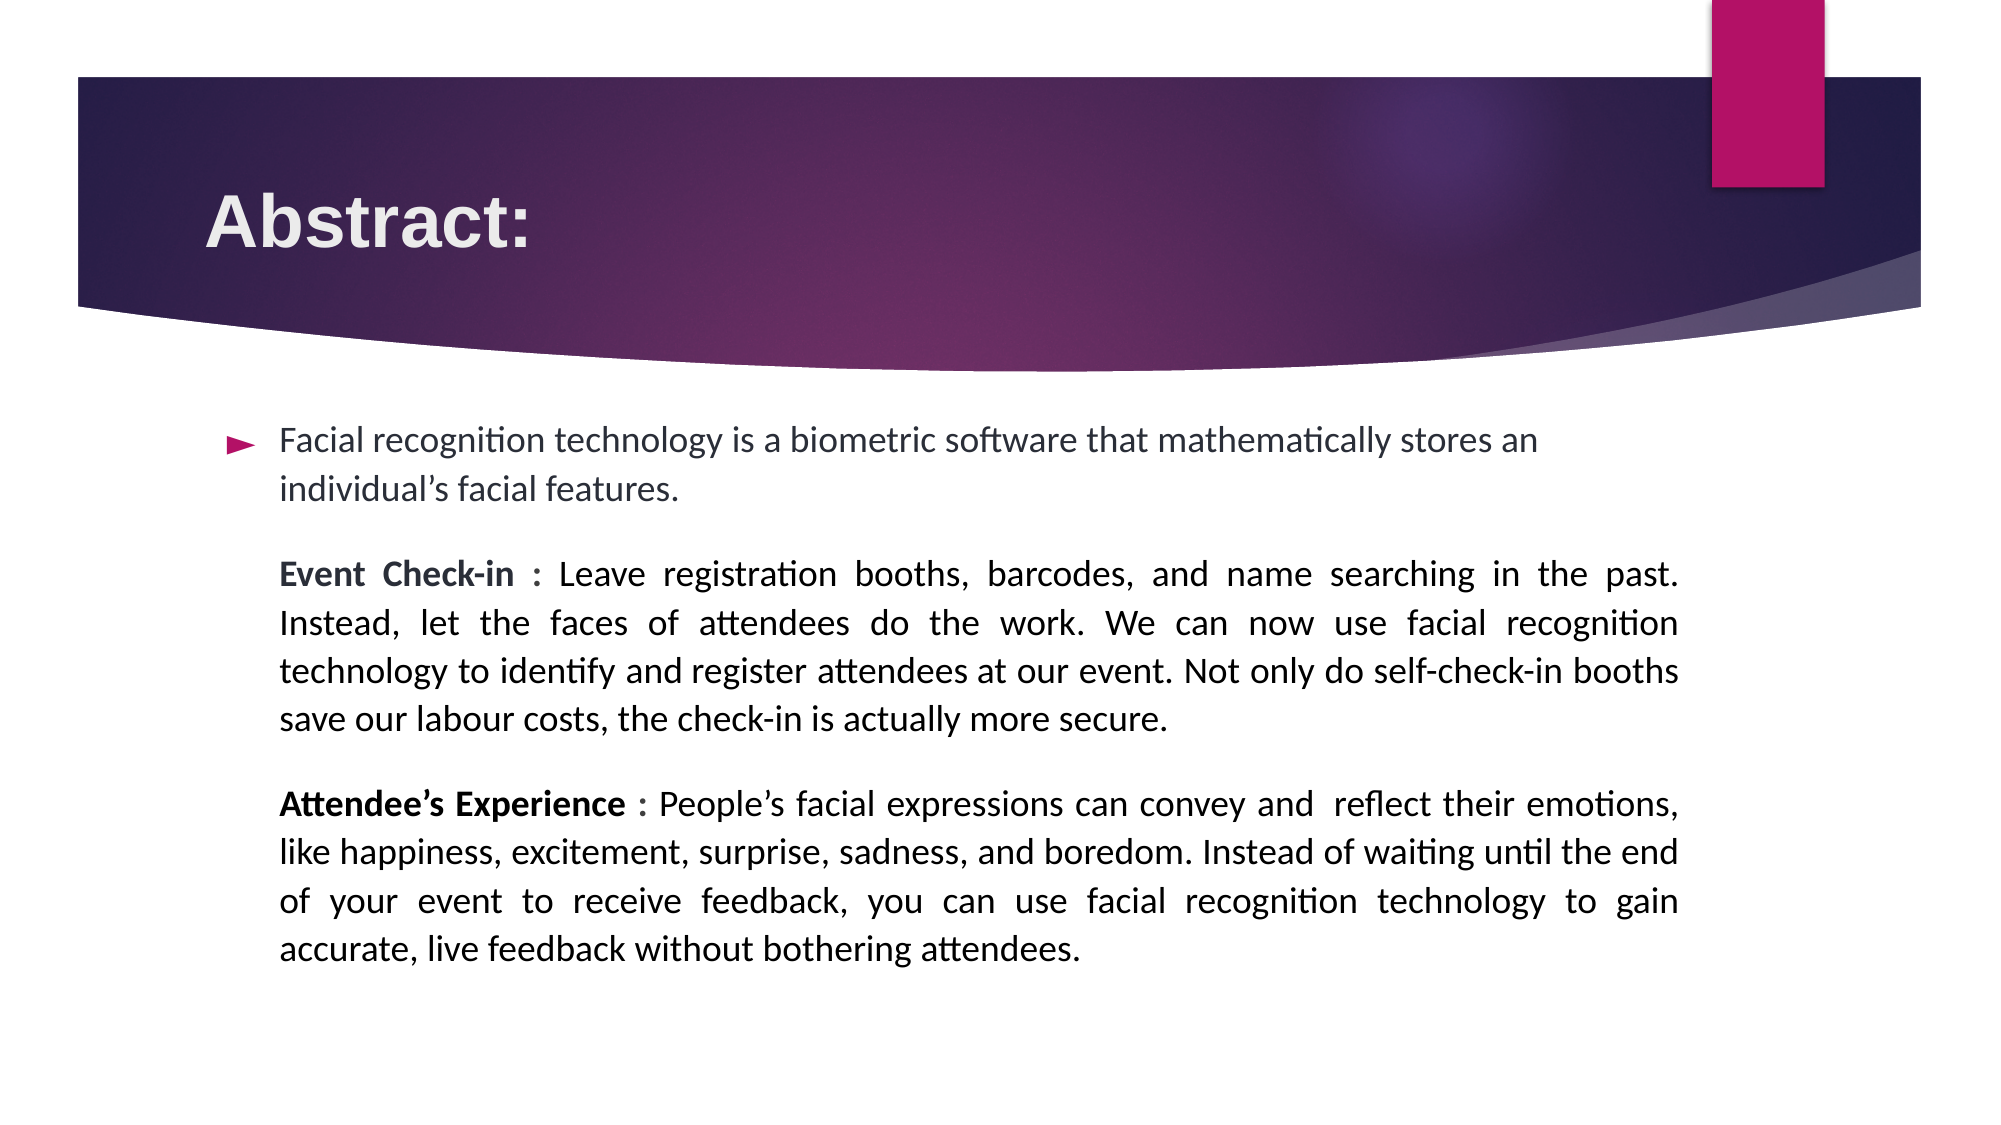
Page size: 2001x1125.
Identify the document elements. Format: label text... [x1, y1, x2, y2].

picture [79, 78, 1920, 371]
title Abstract: [189, 159, 1627, 276]
list Facial recognition technology is a biometric software that mathematically stores an individual’s facial features. Event Check-in : Leave registration booths, barcodes, and name searching in the past. Instead, let the faces of attendees do the work. We can now use facial recognition technology to identify and register attendees at our event. Not only do self-check-in booths save our labour costs, the check-in is actually more secure. Attendee’s Experience : People’s facial expressions can convey and reflect their emotions, like happiness, excitement, surprise, sadness, and boredom. Instead of waiting until the end of your event to receive feedback, you can use facial recognition technology to gain accurate, live feedback without bothering attendees. [189, 404, 1695, 1015]
